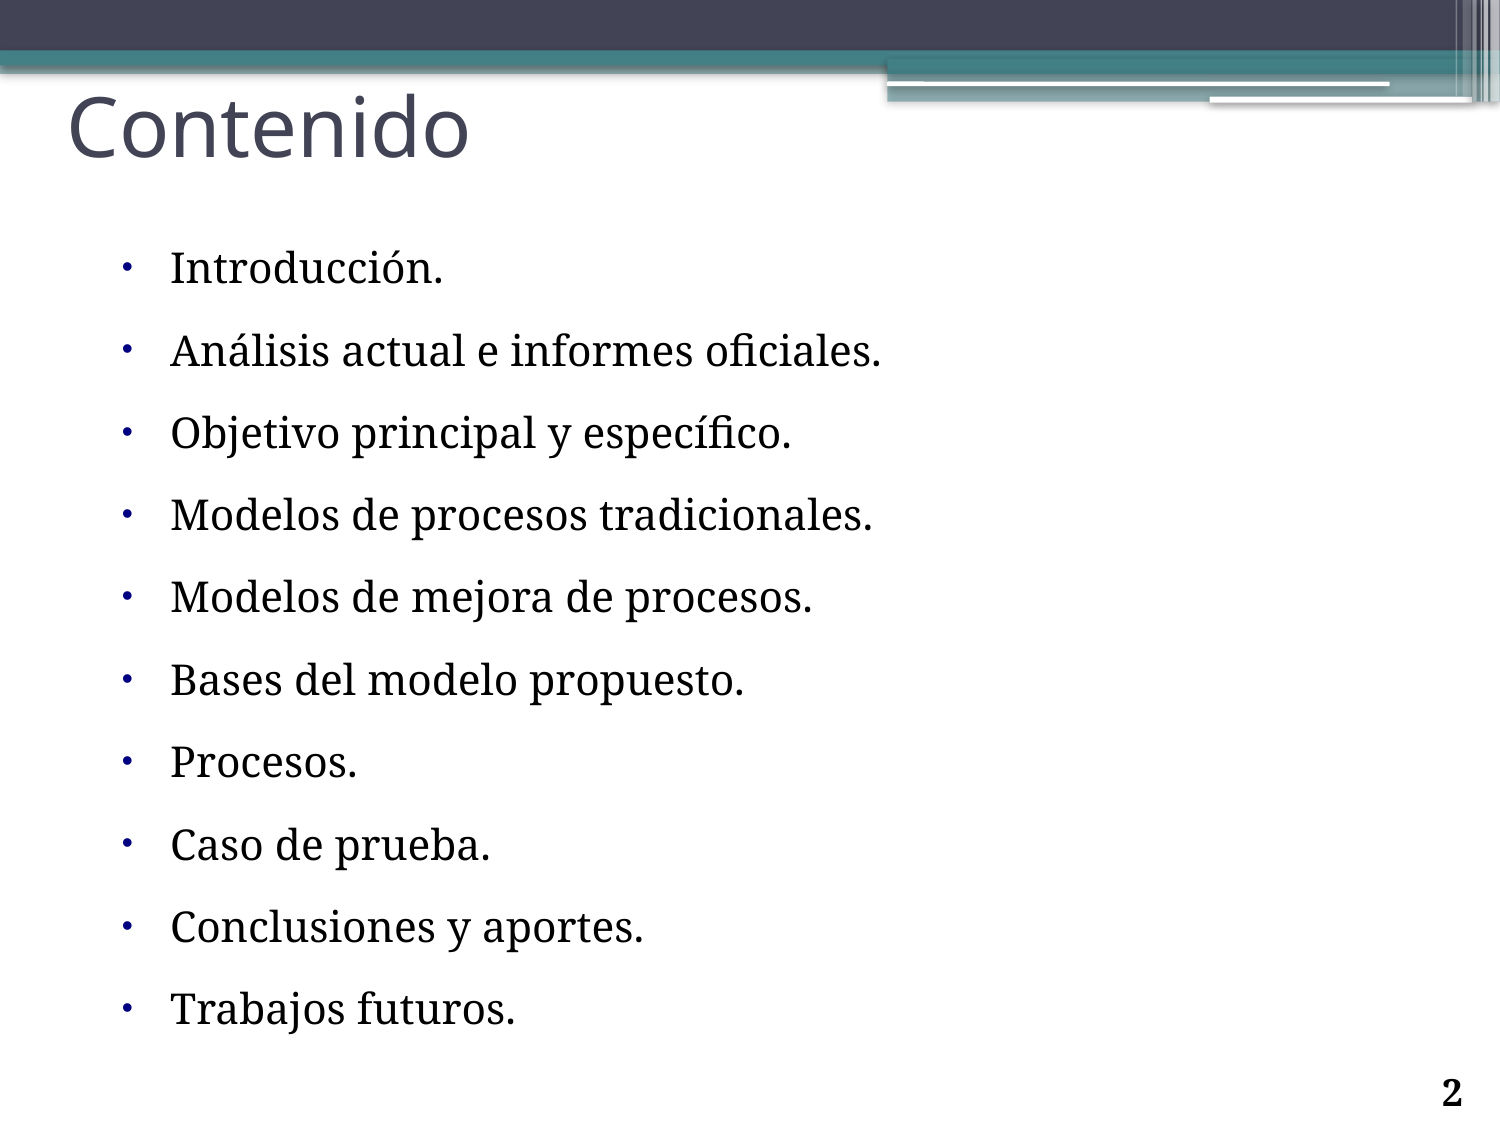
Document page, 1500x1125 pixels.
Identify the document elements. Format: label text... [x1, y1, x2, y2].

text_box 2 [1428, 1059, 1500, 1125]
title Contenido [53, 13, 1447, 236]
list Introducción. Análisis actual e informes oficiales. Objetivo principal y específico. Modelos de procesos tradicionales. Modelos de mejora de procesos. Bases del modelo propuesto. Procesos. Caso de prueba. Conclusiones y aportes. Trabajos futuros. [92, 212, 1405, 1048]
